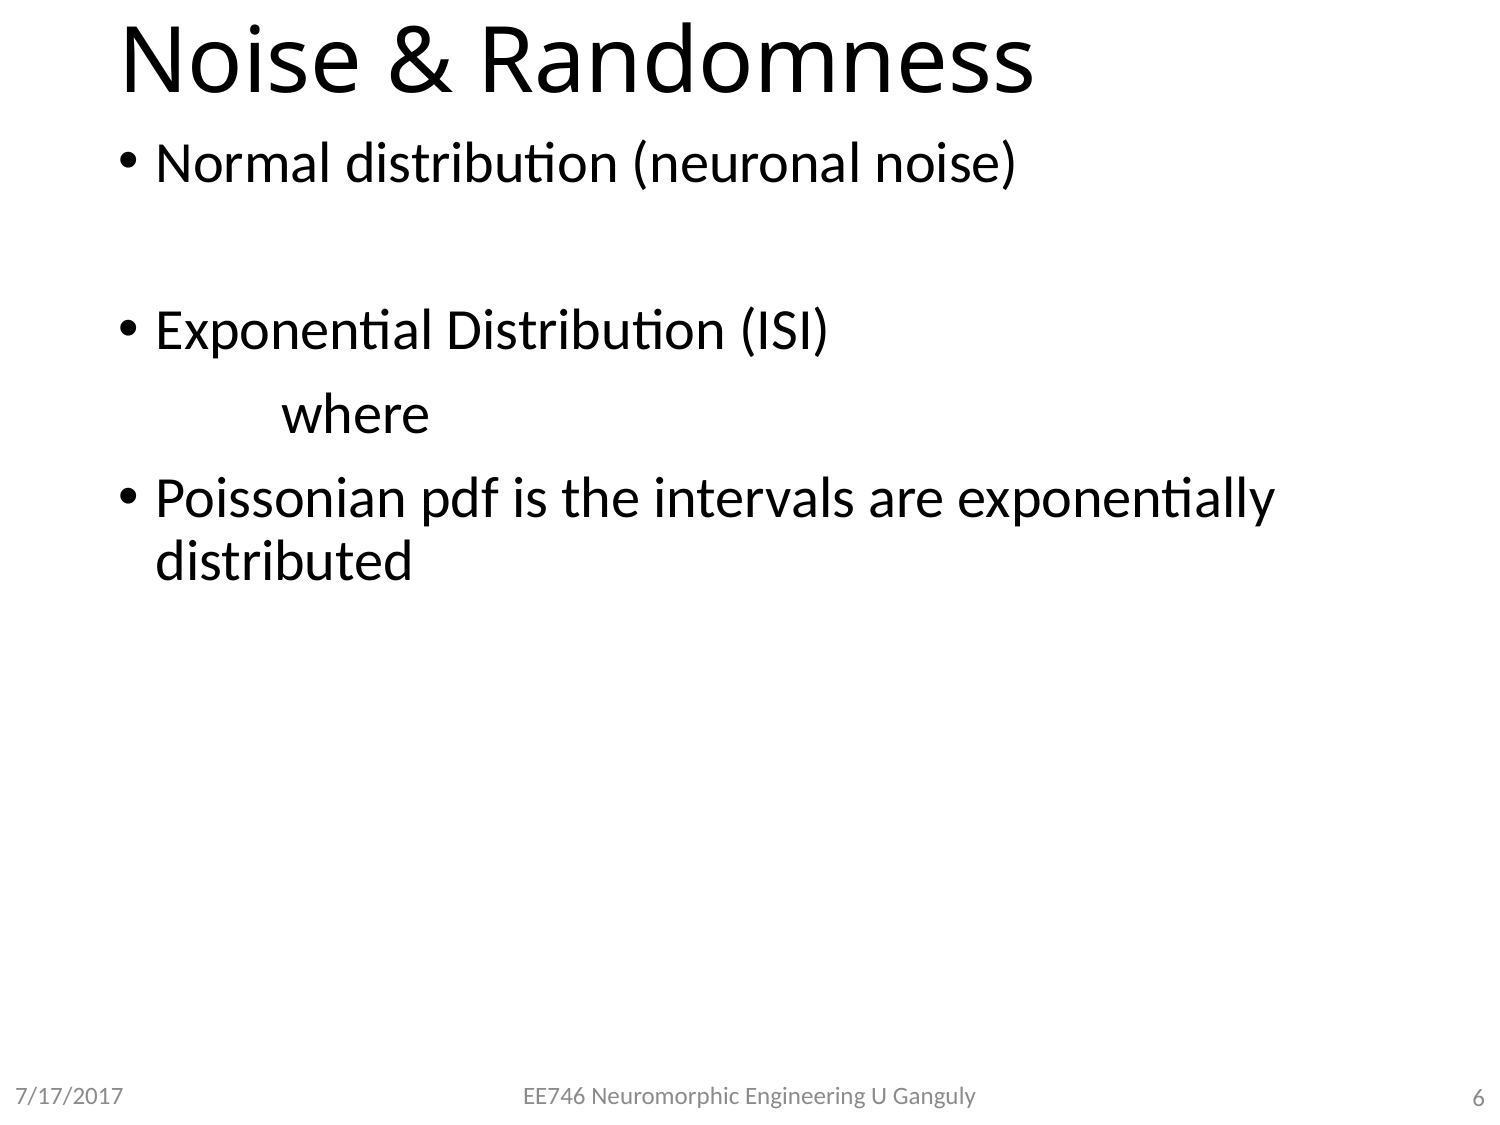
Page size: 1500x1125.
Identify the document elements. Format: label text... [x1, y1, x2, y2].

slide_number 6 [1162, 1066, 1500, 1125]
footer EE746 Neuromorphic Engineering U Ganguly [496, 1064, 1004, 1124]
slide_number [0, 1064, 338, 1124]
title Noise & Randomness [103, 1, 1397, 125]
